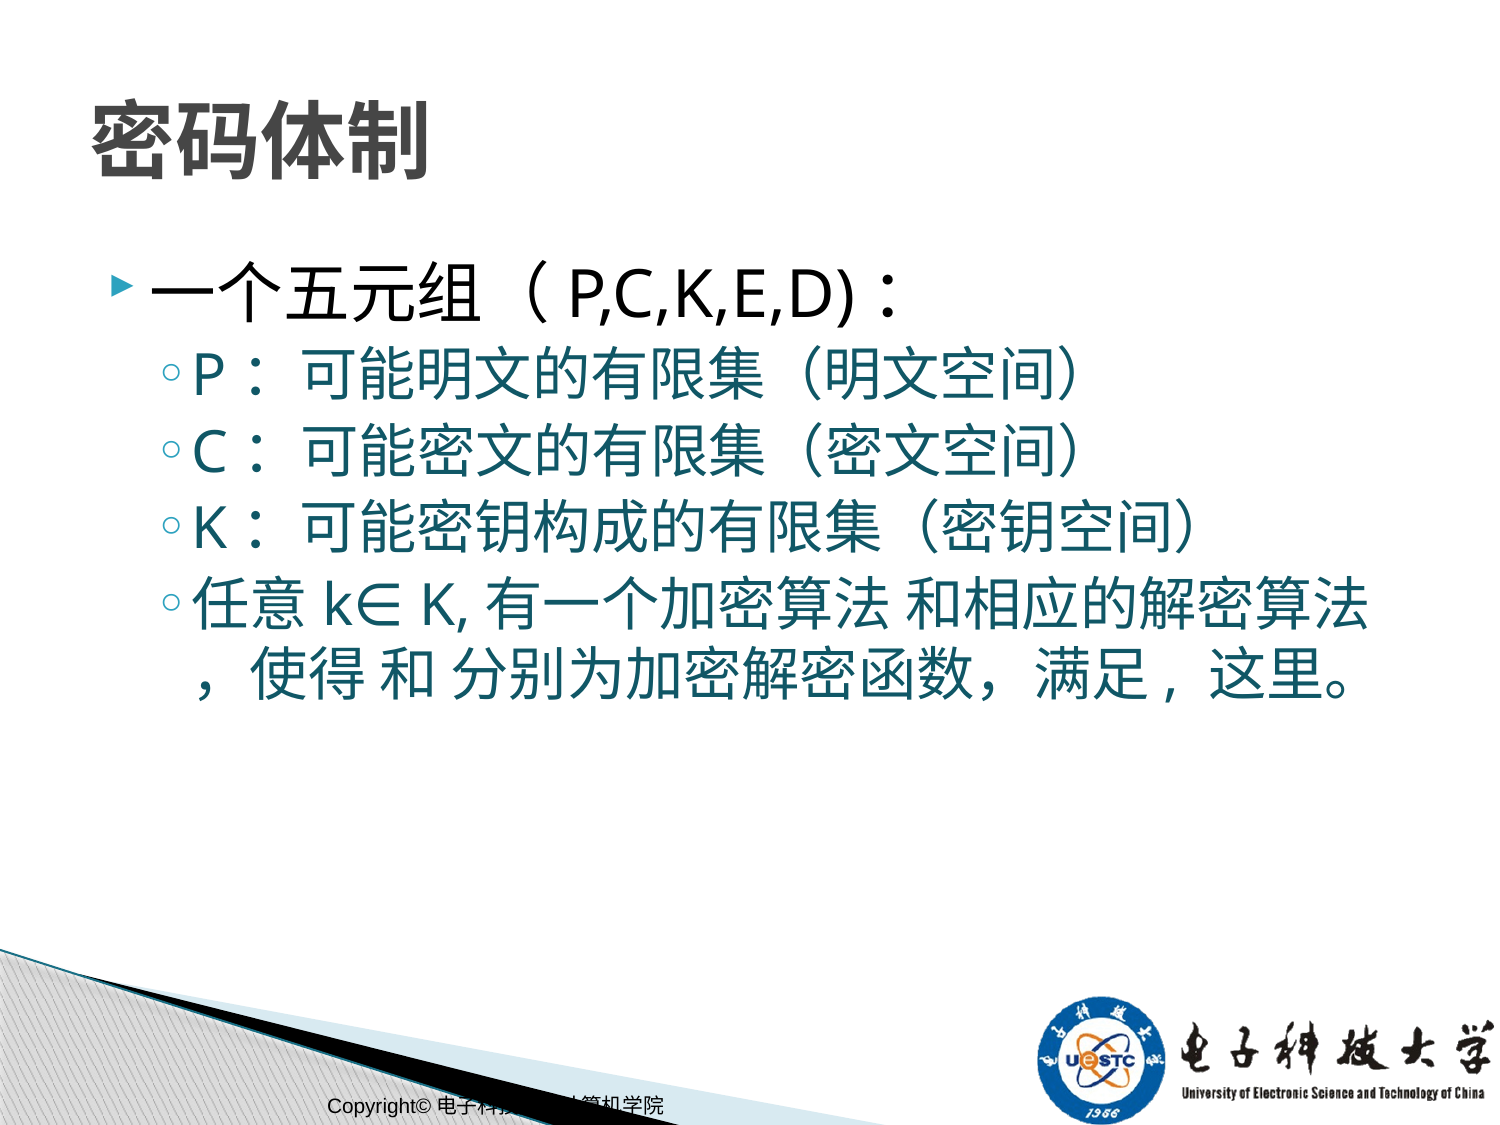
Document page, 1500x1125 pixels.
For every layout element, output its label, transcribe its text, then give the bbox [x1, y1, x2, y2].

title 密码体制 [75, 45, 1425, 233]
text_box CVL-1 [0, 953, 310, 1051]
footer Copyright©电子科技大学计算机学院 [293, 1051, 680, 1125]
slide_number [701, 1051, 786, 1125]
picture [1037, 995, 1495, 1125]
